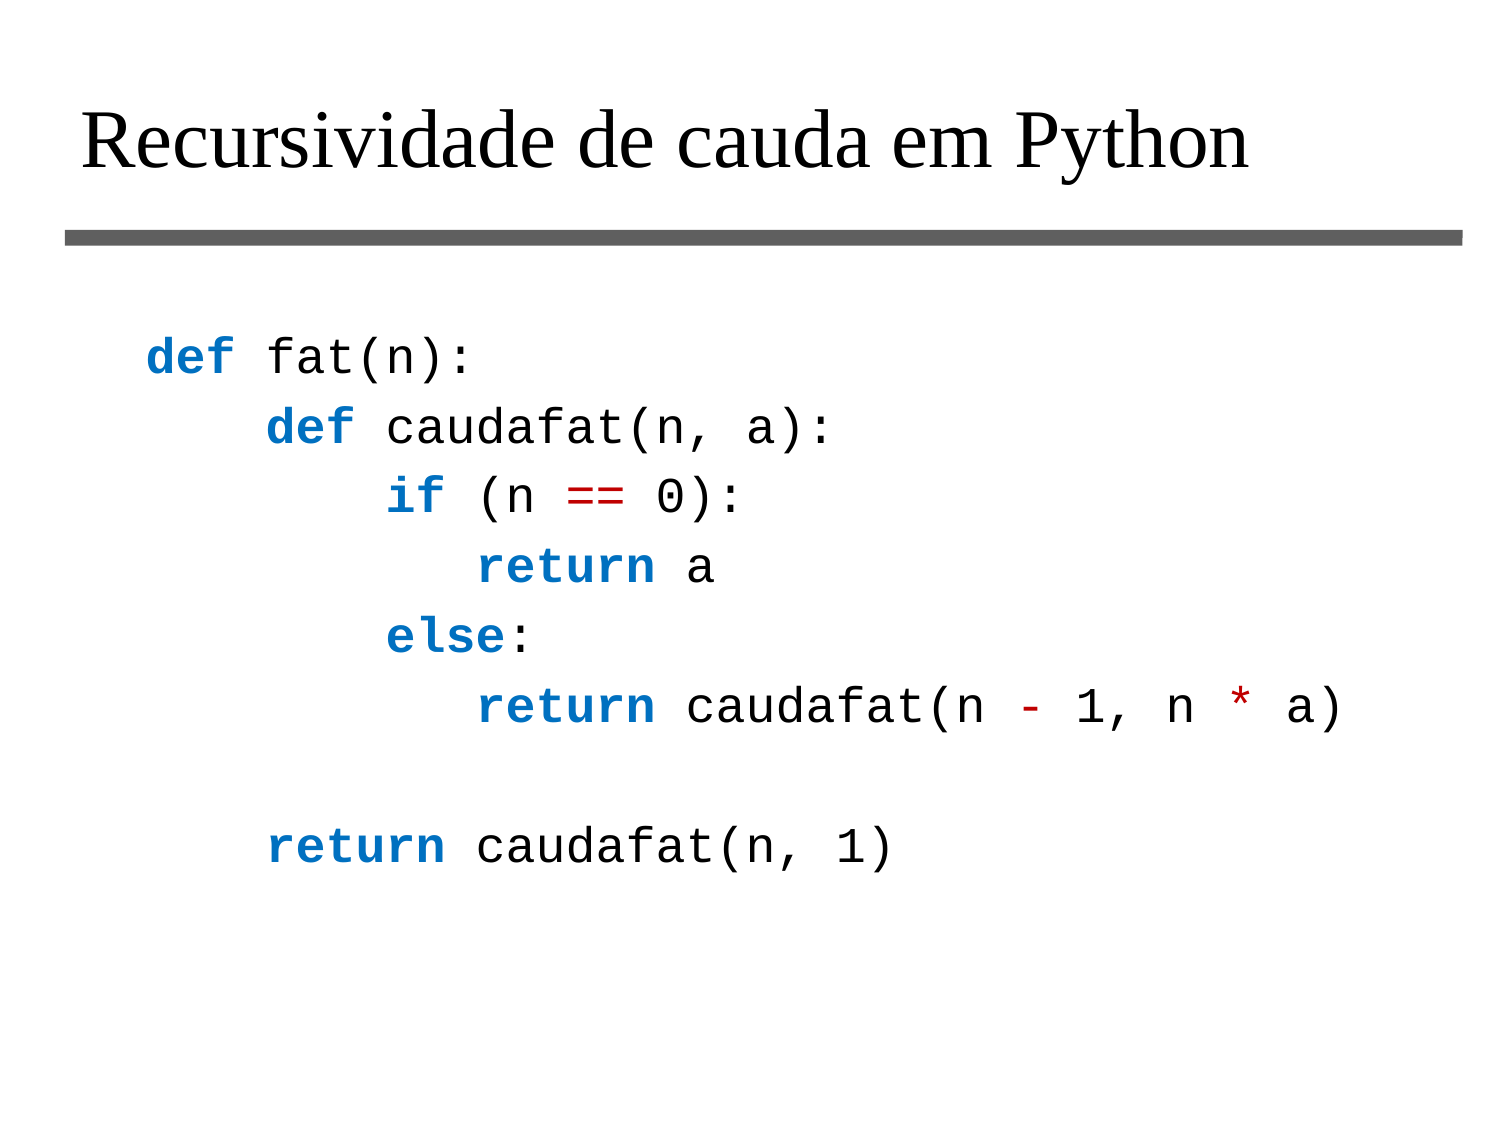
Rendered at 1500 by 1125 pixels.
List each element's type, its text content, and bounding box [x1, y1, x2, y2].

list def fat(n): def caudafat(n, a): if (n == 0): return a else: return caudafat(n - 1, n * a) return caudafat(n, 1) [64, 255, 1463, 1035]
title Recursividade de cauda em Python [64, 43, 1463, 225]
